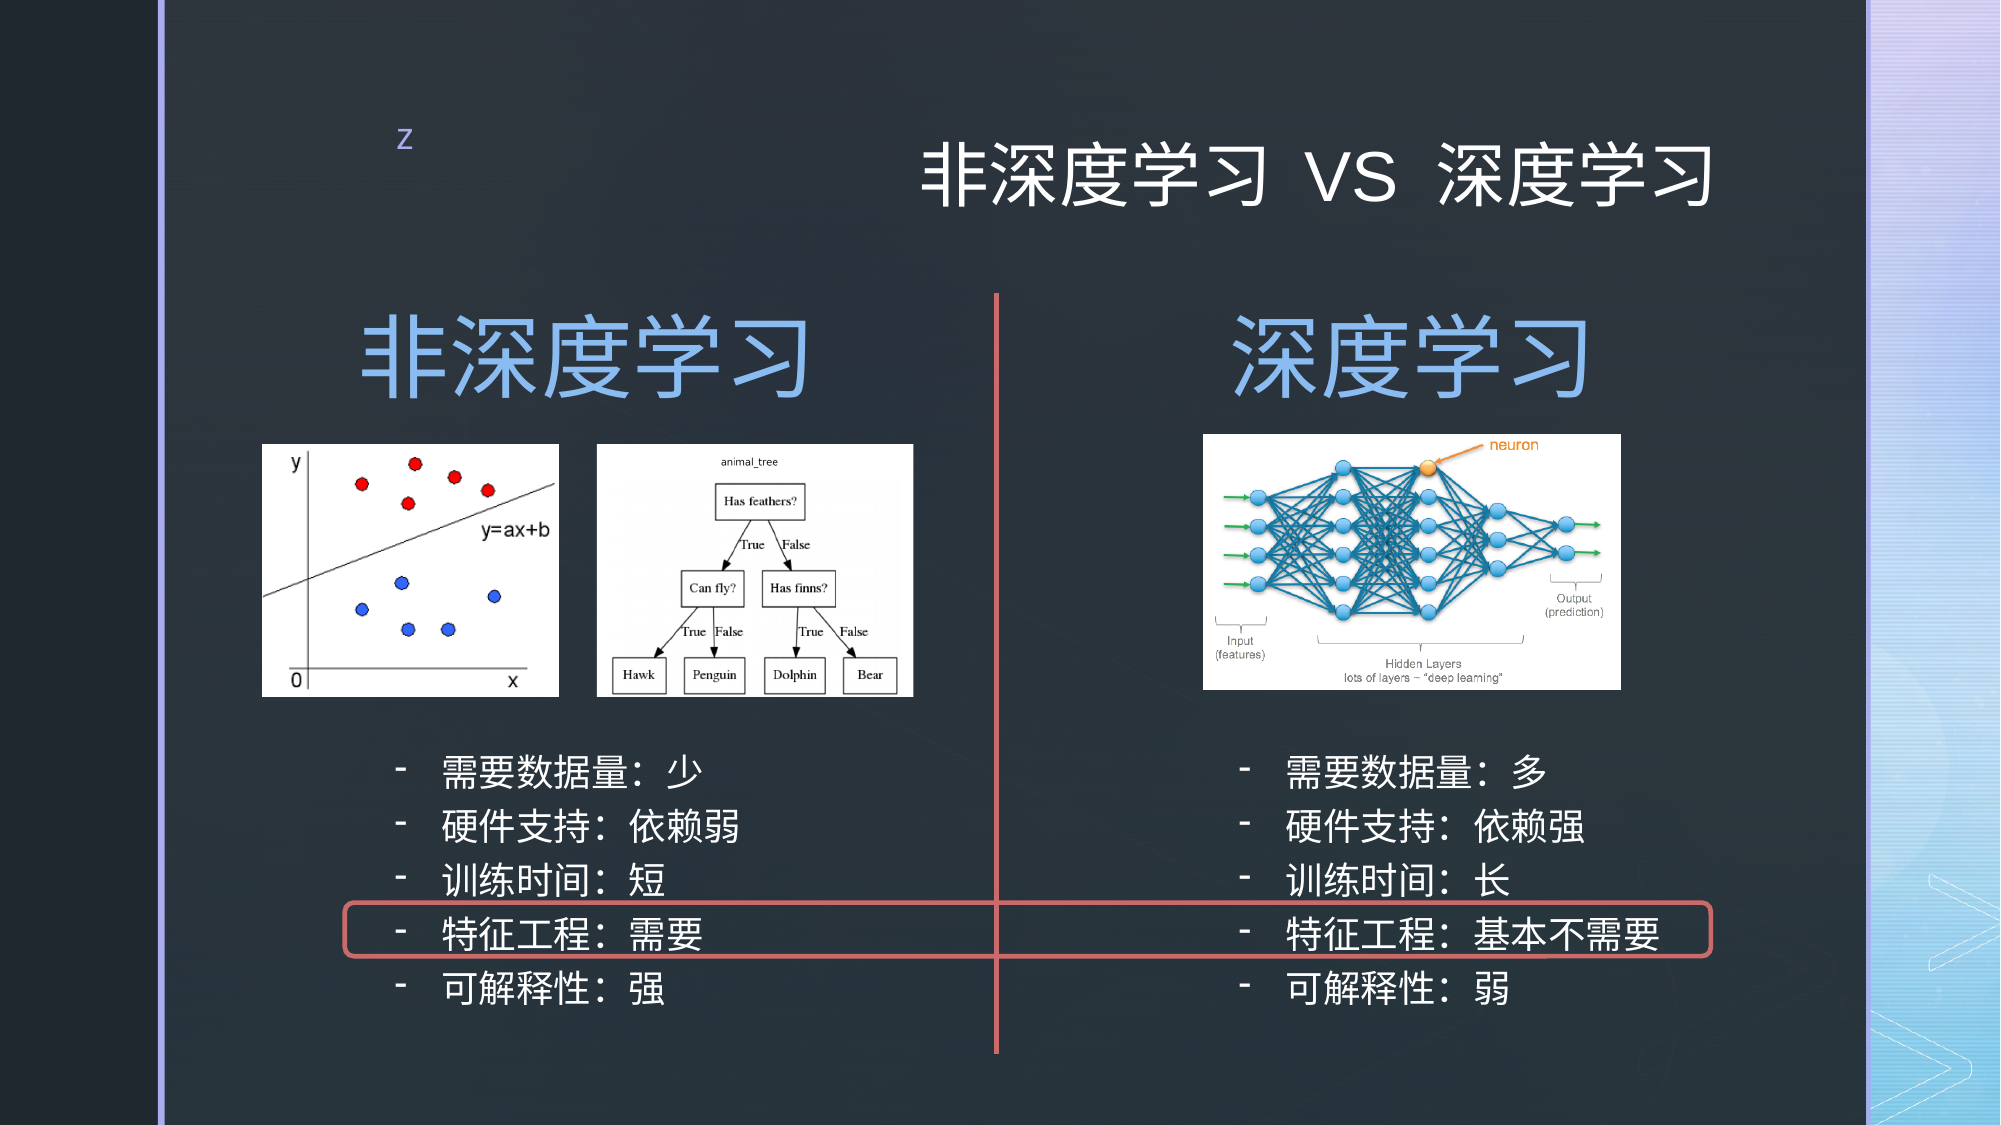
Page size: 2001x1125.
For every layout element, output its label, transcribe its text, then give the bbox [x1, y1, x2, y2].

text_box 需要数据量：多 硬件支持：依赖强 训练时间：长 特征工程：基本不需要 可解释性：弱 [1223, 732, 1676, 901]
title 非深度学习 VS 深度学习 [428, 132, 1734, 310]
picture [1871, 0, 2001, 1125]
text_box 需要数据量：少 硬件支持：依赖弱 训练时间：短 特征工程：需要 可解释性：强 [379, 732, 757, 901]
text_box 需要数据量：少 硬件支持：依赖弱 训练时间：短 特征工程：需要 可解释性：强 [379, 958, 757, 1018]
text_box 深度学习 [1214, 292, 1612, 418]
picture [261, 443, 559, 698]
text_box 需要数据量：多 硬件支持：依赖强 训练时间：长 特征工程：基本不需要 可解释性：弱 [1223, 958, 1676, 1018]
text_box [997, 901, 1713, 958]
text_box 非深度学习 [342, 292, 832, 418]
picture [596, 443, 914, 697]
picture [1203, 434, 1621, 691]
text_box [343, 901, 995, 958]
